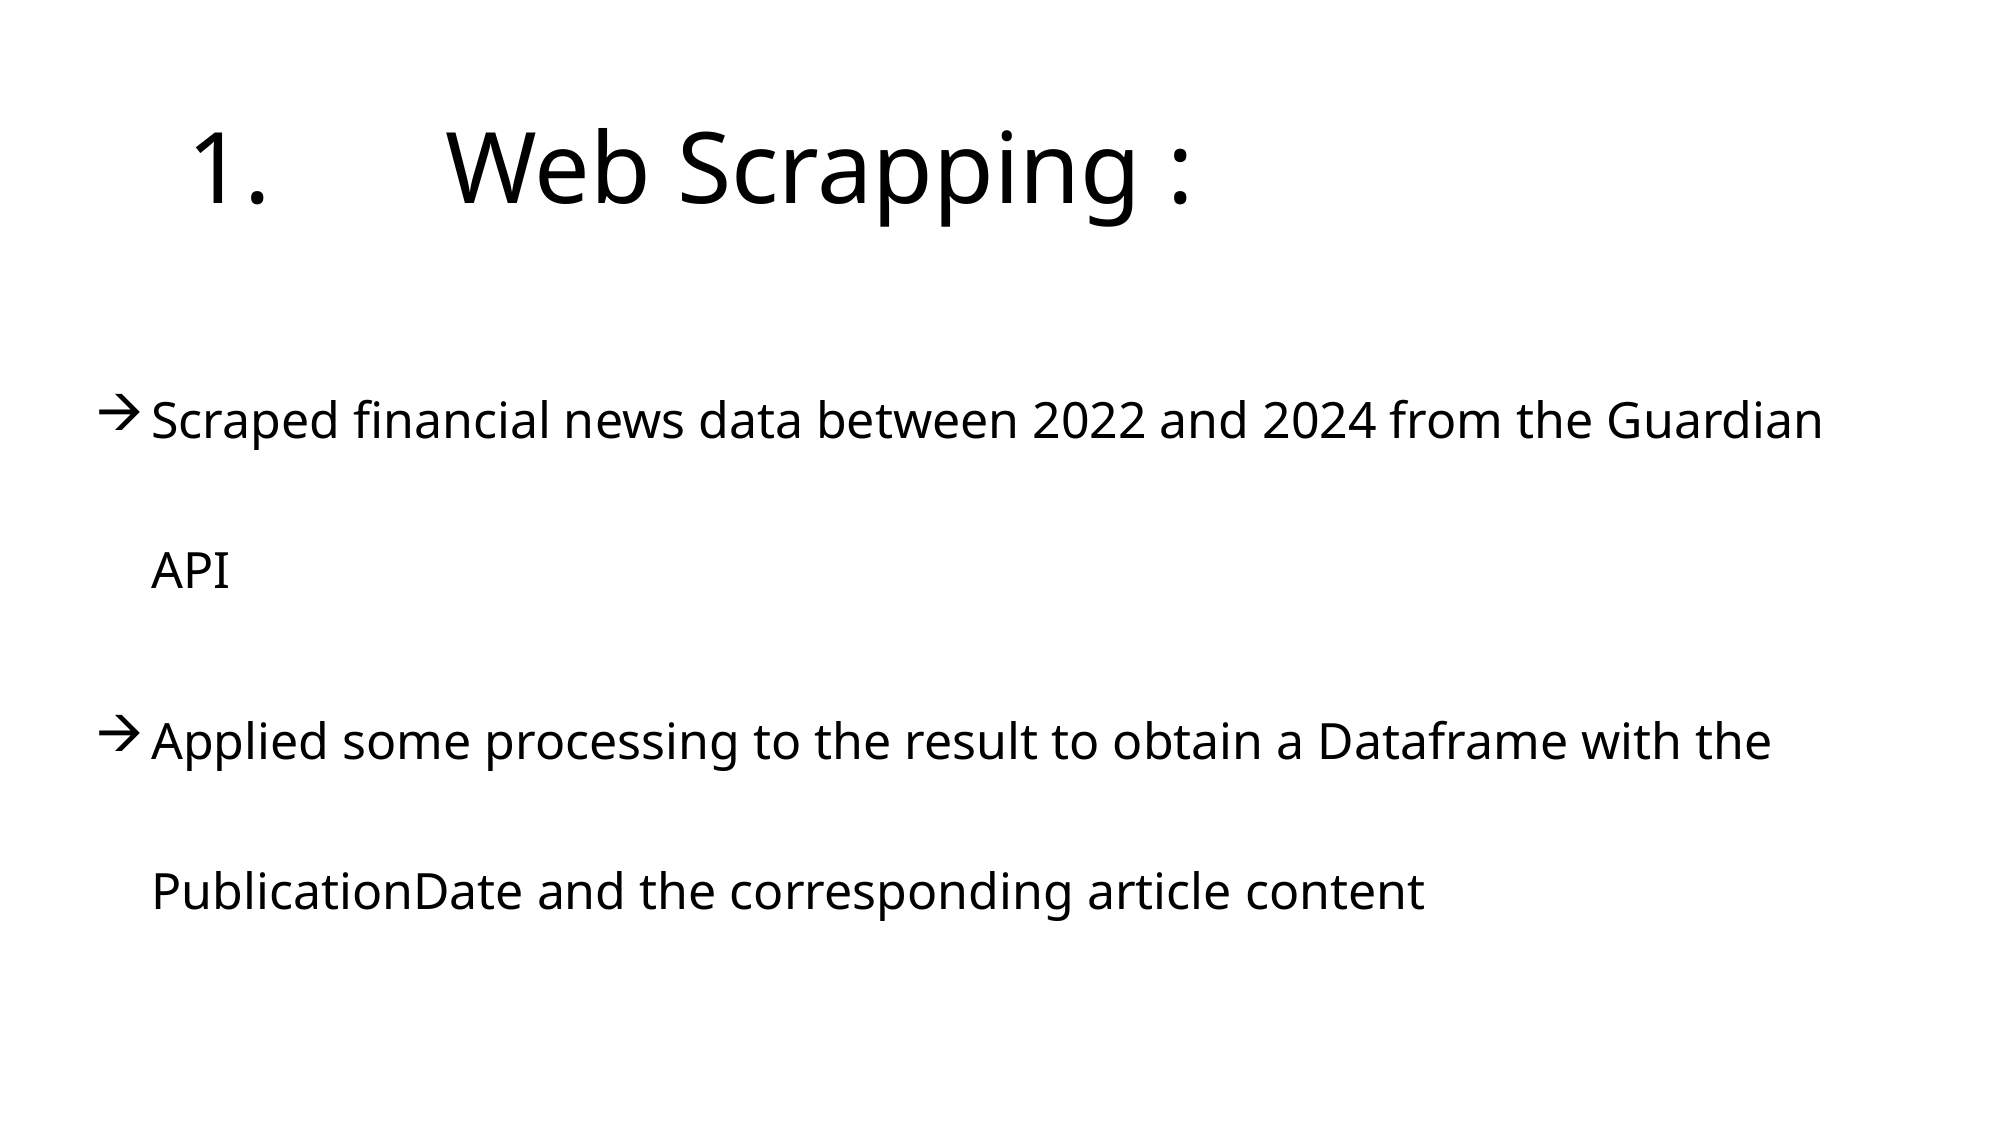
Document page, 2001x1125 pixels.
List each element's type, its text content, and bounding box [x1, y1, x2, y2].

title Web Scrapping : [0, 110, 1488, 351]
subtitle Scraped financial news data between 2022 and 2024 from the Guardian API Applied some processing to the result to obtain a Dataframe with the PublicationDate and the corresponding article content [80, 290, 1874, 879]
